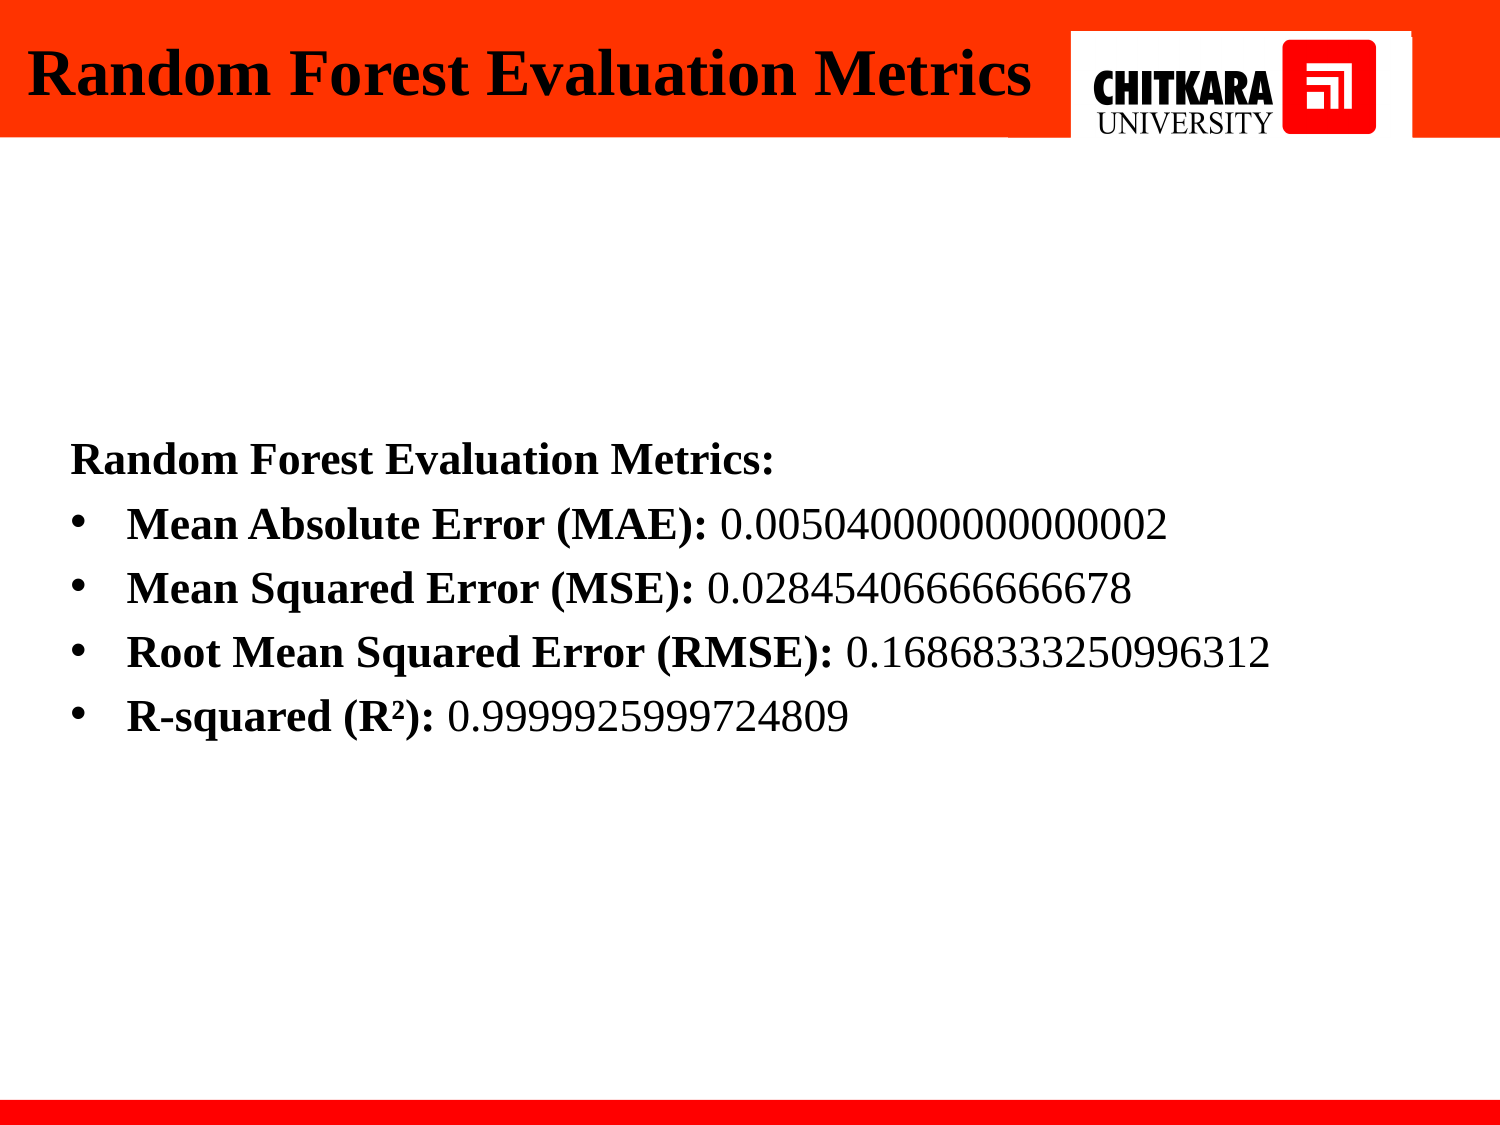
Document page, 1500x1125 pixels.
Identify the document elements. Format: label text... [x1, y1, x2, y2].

picture [1074, 37, 1391, 138]
title Random Forest Evaluation Metrics [0, 0, 1063, 138]
list Random Forest Evaluation Metrics: Mean Absolute Error (MAE): 0.005040000000000002 Mean Squared Error (MSE): 0.02845406666666678 Root Mean Squared Error (RMSE): 0.16868333250996312 R-squared (R²): 0.9999925999724809 [55, 164, 1453, 1070]
